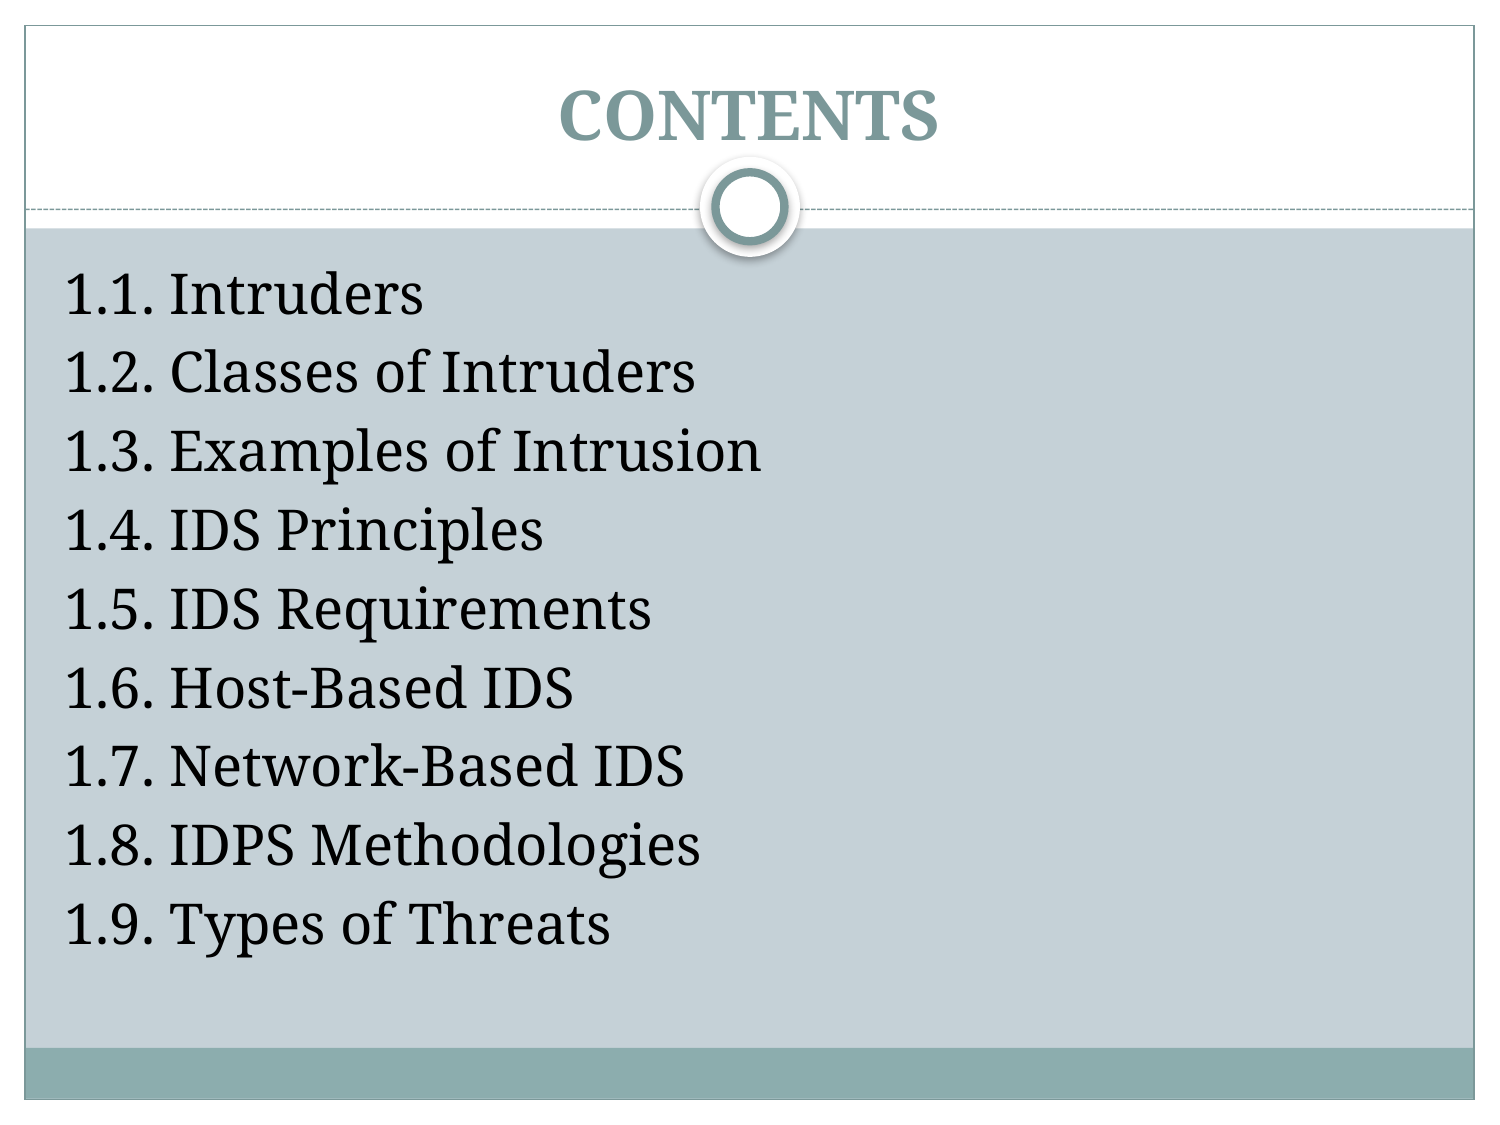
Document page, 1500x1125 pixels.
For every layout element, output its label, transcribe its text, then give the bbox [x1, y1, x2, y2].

title CONTENTS [49, 37, 1450, 162]
list 1.1. Intruders 1.2. Classes of Intruders 1.3. Examples of Intrusion 1.4. IDS Principles 1.5. IDS Requirements 1.6. Host-Based IDS 1.7. Network-Based IDS 1.8. IDPS Methodologies 1.9. Types of Threats [49, 250, 1445, 1001]
